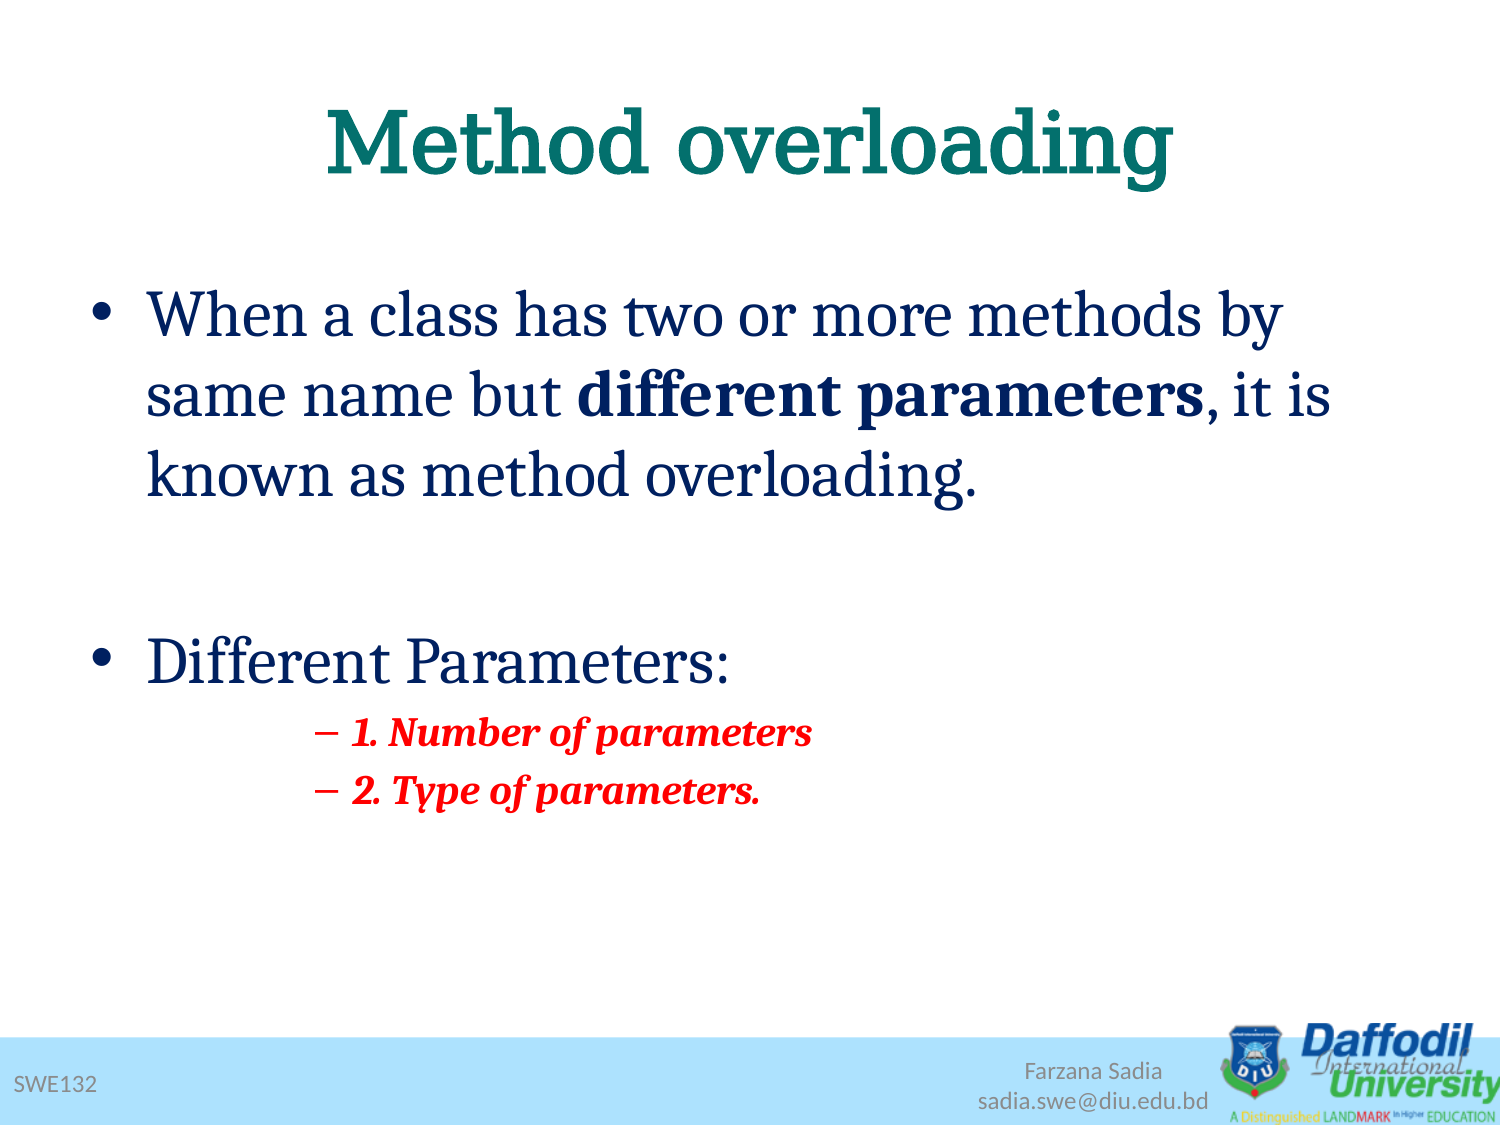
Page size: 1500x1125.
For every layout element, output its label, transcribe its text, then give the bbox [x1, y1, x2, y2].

list When a class has two or more methods by same name but different parameters, it is known as method overloading. Different Parameters: 1. Number of parameters 2. Type of parameters. [75, 262, 1425, 1005]
title Method overloading [75, 45, 1425, 233]
picture [1220, 1023, 1500, 1125]
